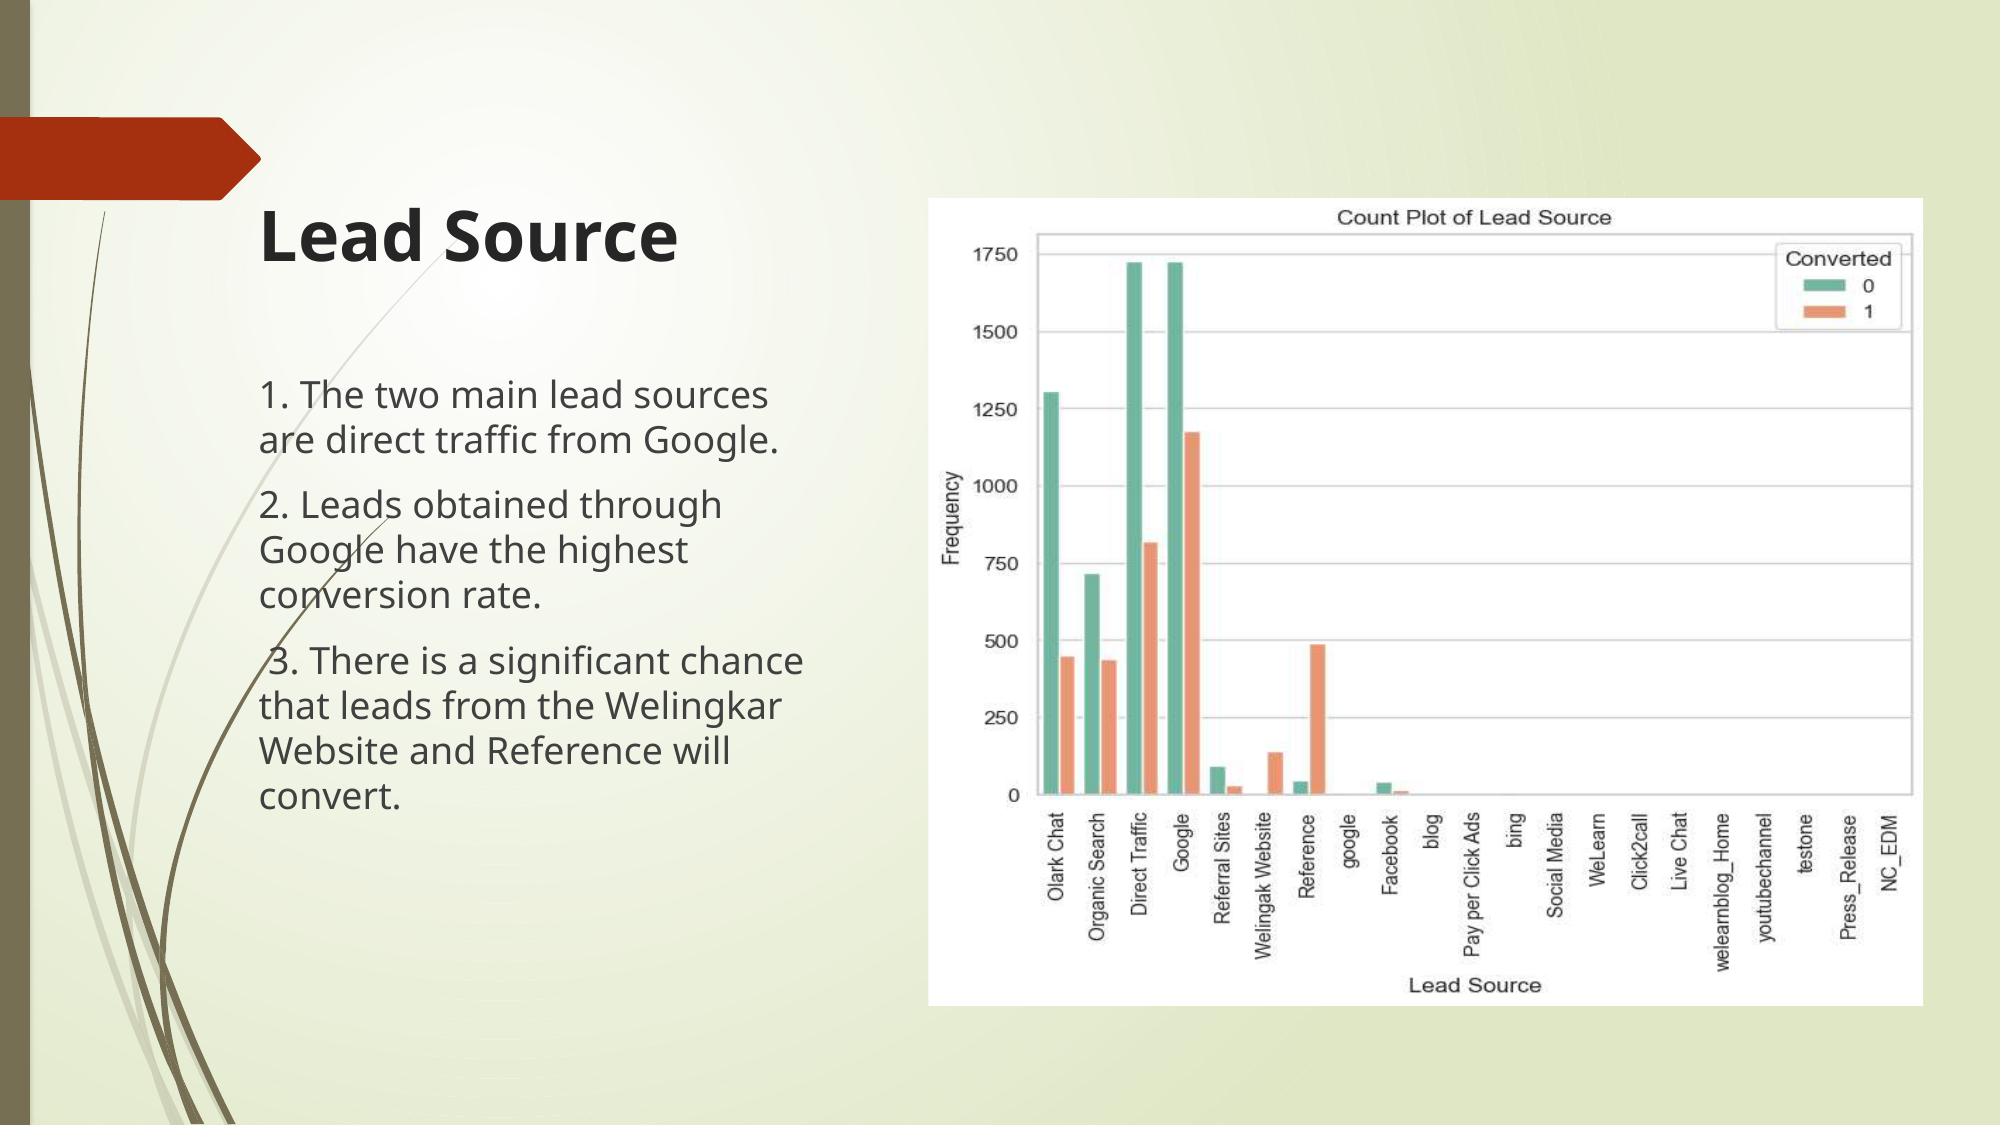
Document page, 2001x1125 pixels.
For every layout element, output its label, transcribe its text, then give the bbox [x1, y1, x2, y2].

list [928, 198, 1924, 1007]
title Lead Source [243, 183, 826, 283]
list 1. The two main lead sources are direct traffic from Google. 2. Leads obtained through Google have the highest conversion rate. 3. There is a significant chance that leads from the Welingkar Website and Reference will convert. [243, 363, 826, 1028]
